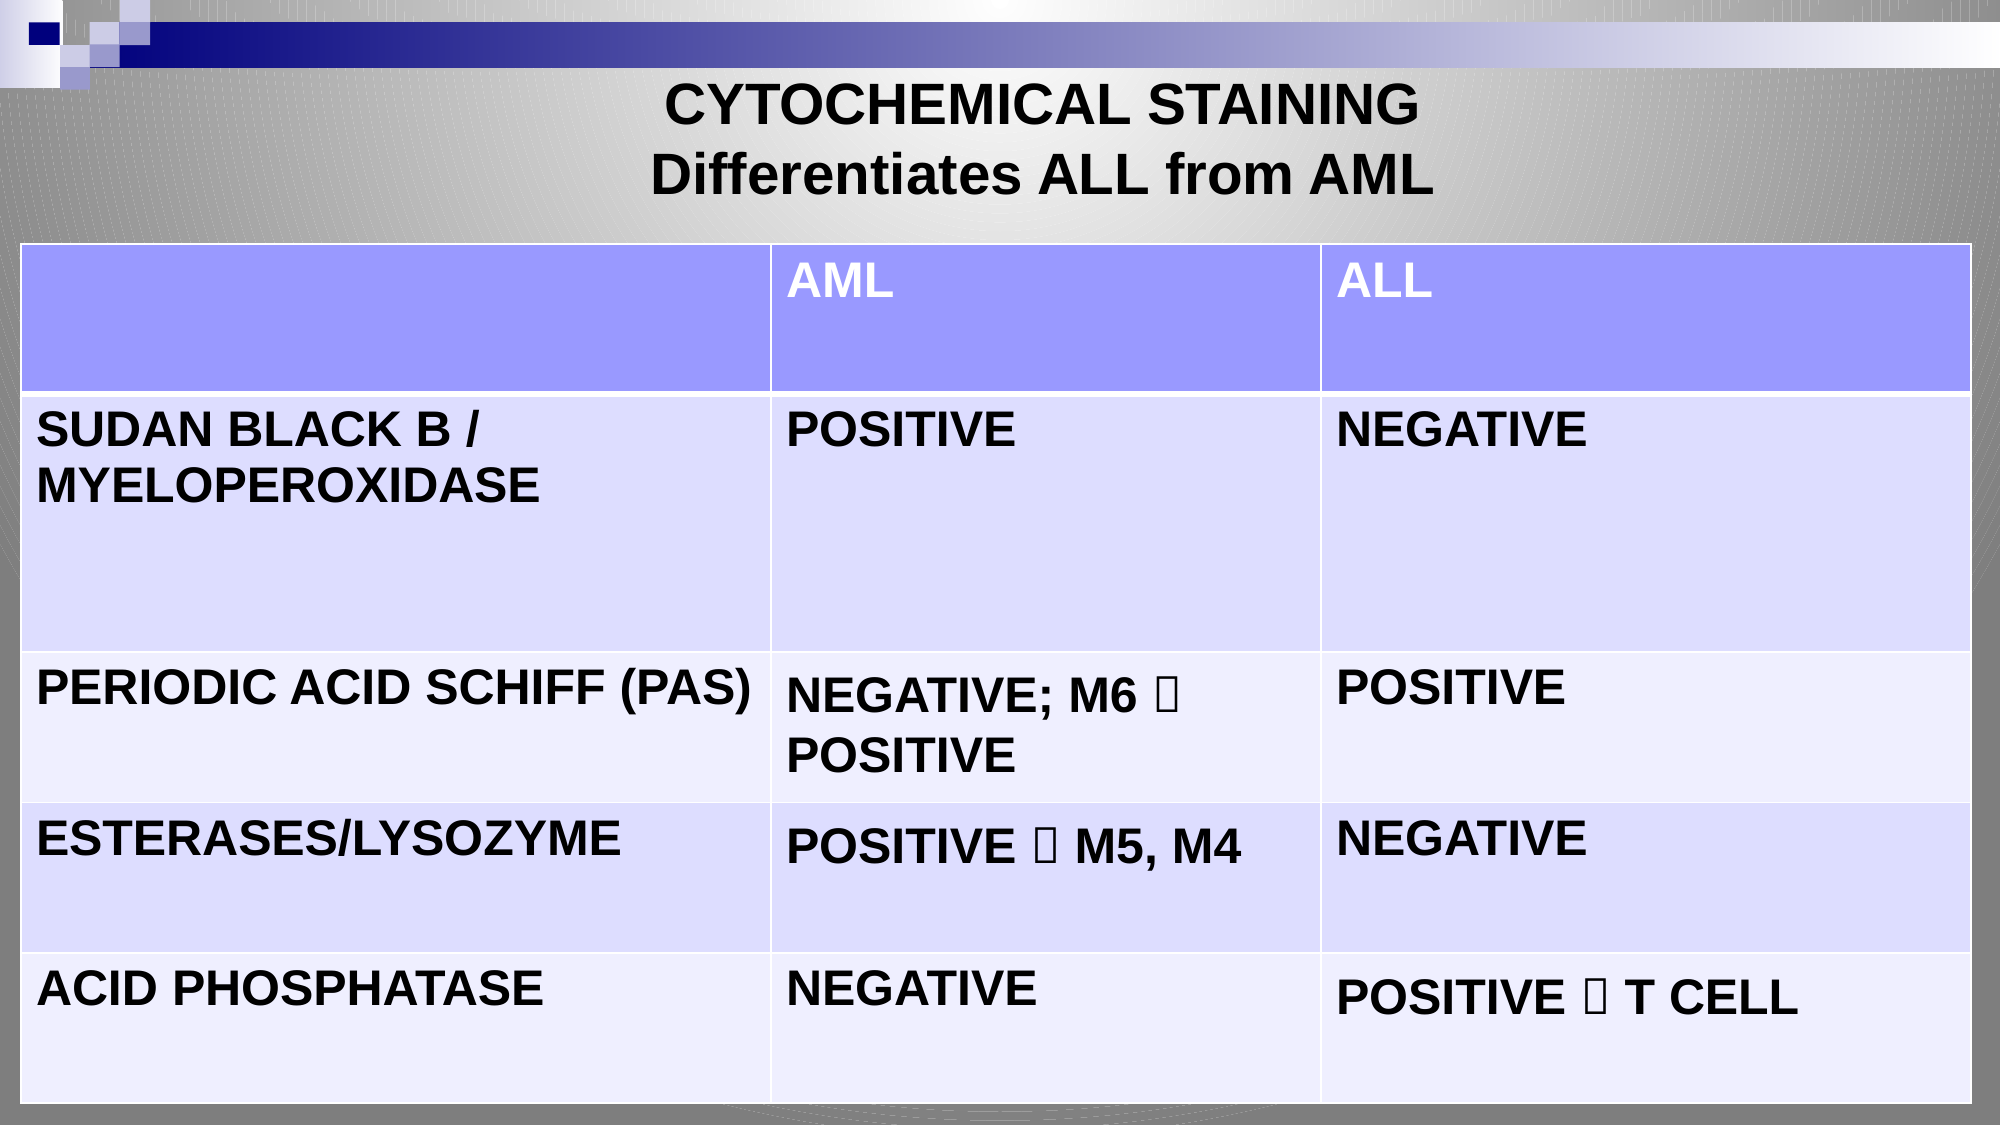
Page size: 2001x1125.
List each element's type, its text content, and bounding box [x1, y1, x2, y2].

table_cell NEGATIVE [772, 954, 1320, 1102]
table_cell ESTERASES/LYSOZYME [22, 803, 770, 952]
table_cell POSITIVE  M5, M4 [772, 803, 1320, 952]
table_cell NEGATIVE; M6  POSITIVE [772, 653, 1320, 802]
table_cell POSITIVE [772, 397, 1320, 651]
table_cell NEGATIVE [1322, 803, 1970, 952]
table_header [22, 245, 770, 391]
table_header AML [772, 245, 1320, 391]
table_cell SUDAN BLACK B / MYELOPEROXIDASE [22, 397, 770, 651]
table_cell PERIODIC ACID SCHIFF (PAS) [22, 653, 770, 802]
table_cell POSITIVE  T CELL [1322, 954, 1970, 1102]
table_header ALL [1322, 245, 1970, 391]
table_cell POSITIVE [1322, 653, 1970, 802]
table_cell ACID PHOSPHATASE [22, 954, 770, 1102]
title CYTOCHEMICAL STAINING Differentiates ALL from AML [85, 66, 2000, 207]
table_cell NEGATIVE [1322, 397, 1970, 651]
